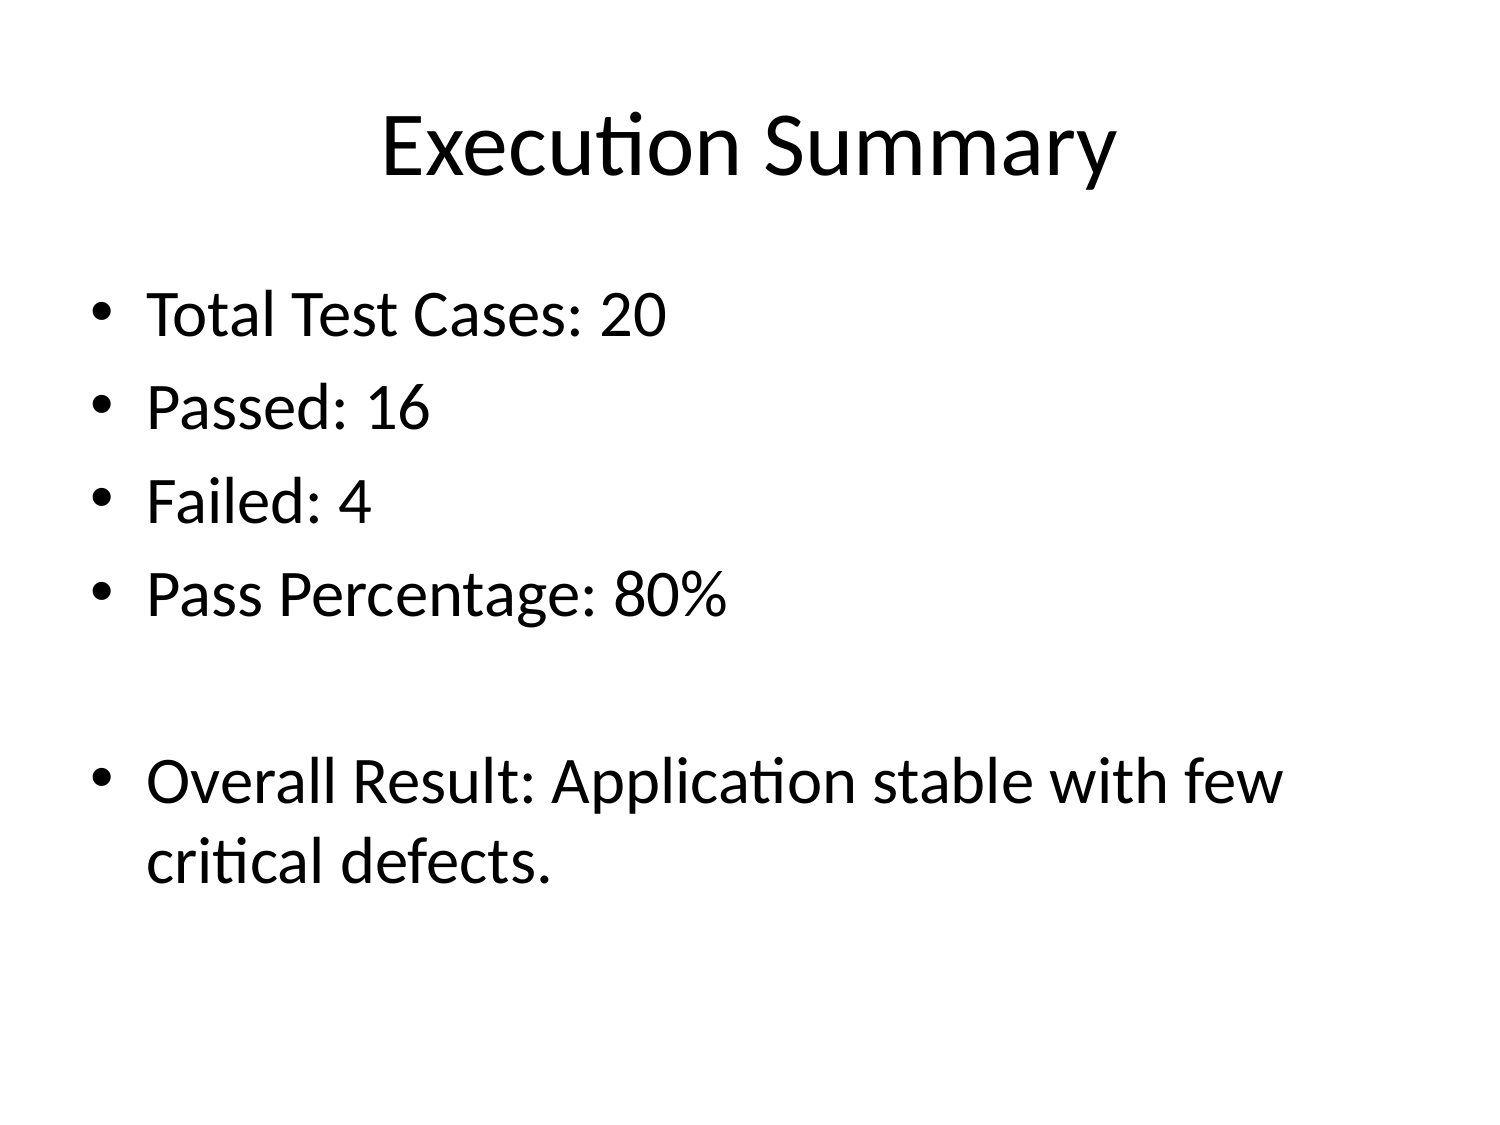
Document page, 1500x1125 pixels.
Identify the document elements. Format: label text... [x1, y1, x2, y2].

title Execution Summary [75, 45, 1425, 233]
list Total Test Cases: 20 Passed: 16 Failed: 4 Pass Percentage: 80% Overall Result: Application stable with few critical defects. [75, 262, 1425, 1005]
